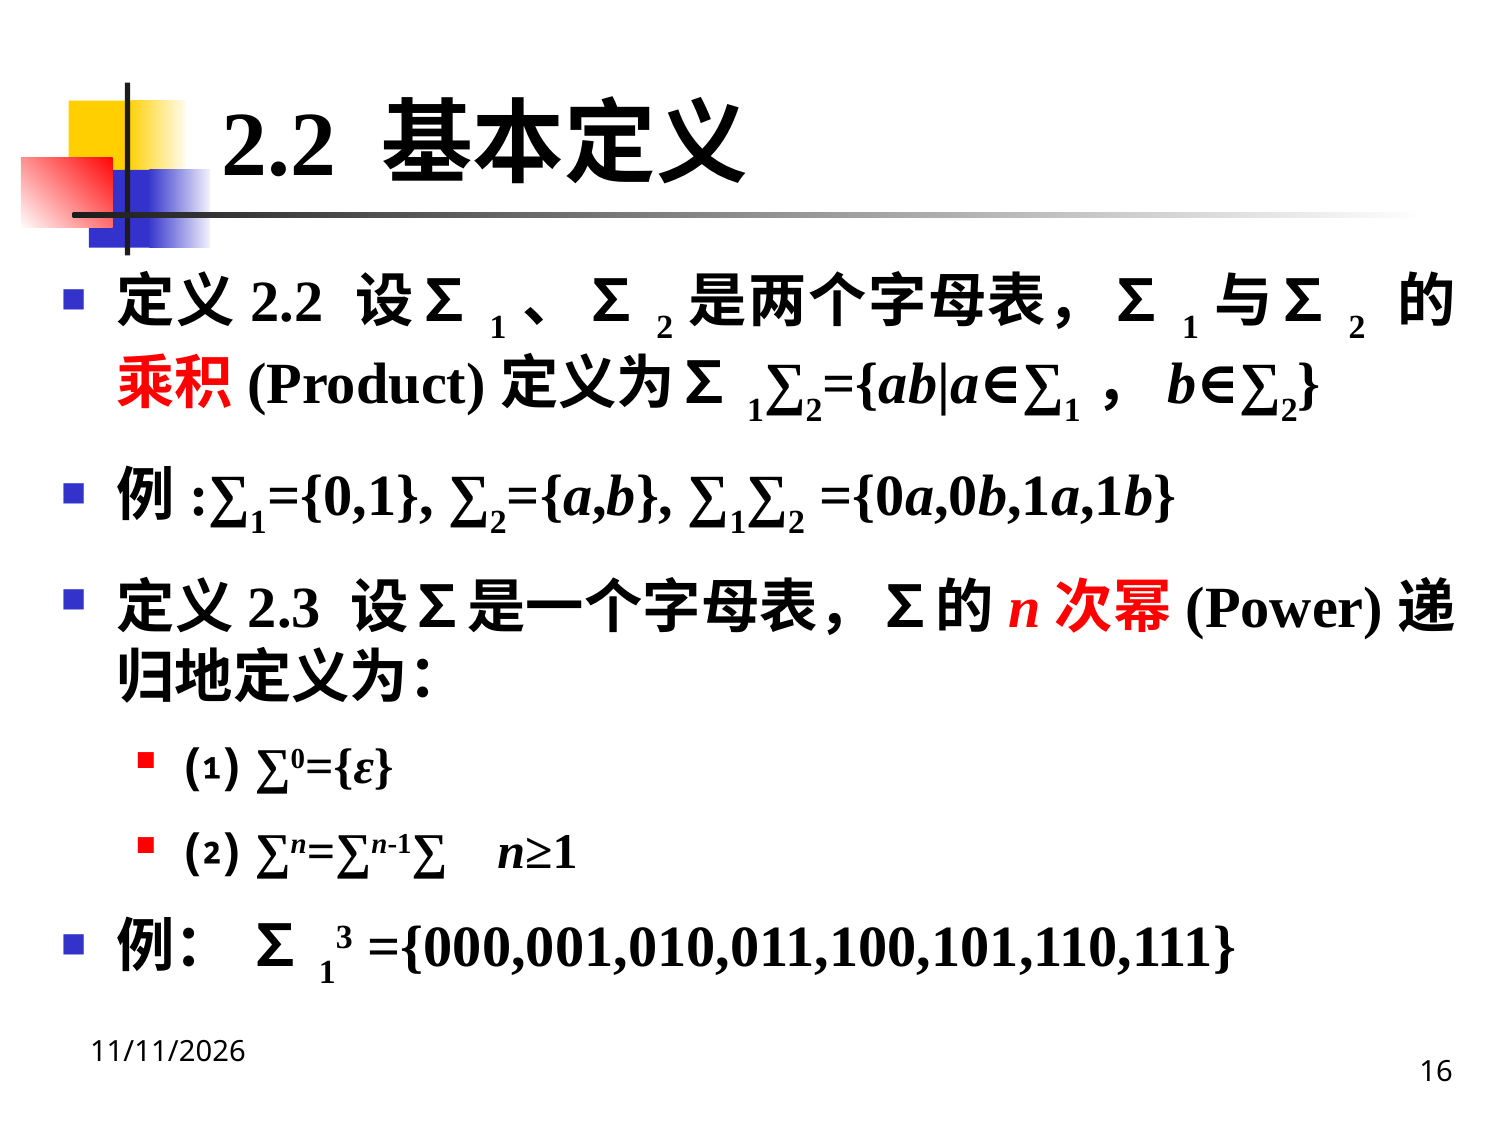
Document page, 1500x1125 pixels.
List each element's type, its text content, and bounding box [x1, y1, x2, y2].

list 定义2.2 设∑1、∑2是两个字母表，∑1与∑2 的乘积(Product)定义为∑1∑2={ab|a∈∑1，b∈∑2} 例:∑1={0,1}, ∑2={a,b}, ∑1∑2 ={0a,0b,1a,1b} 定义2.3 设∑是一个字母表，∑的n次幂(Power)递归地定义为： ⑴ ∑0={ε} ⑵ ∑n=∑n-1∑ n≥1 例： ∑13 ={000,001,010,011,100,101,110,111} [45, 255, 1471, 1056]
text_box 2.2 基本定义 [206, 92, 904, 185]
slide_number 16 [1155, 1024, 1468, 1100]
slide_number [75, 1056, 425, 1103]
